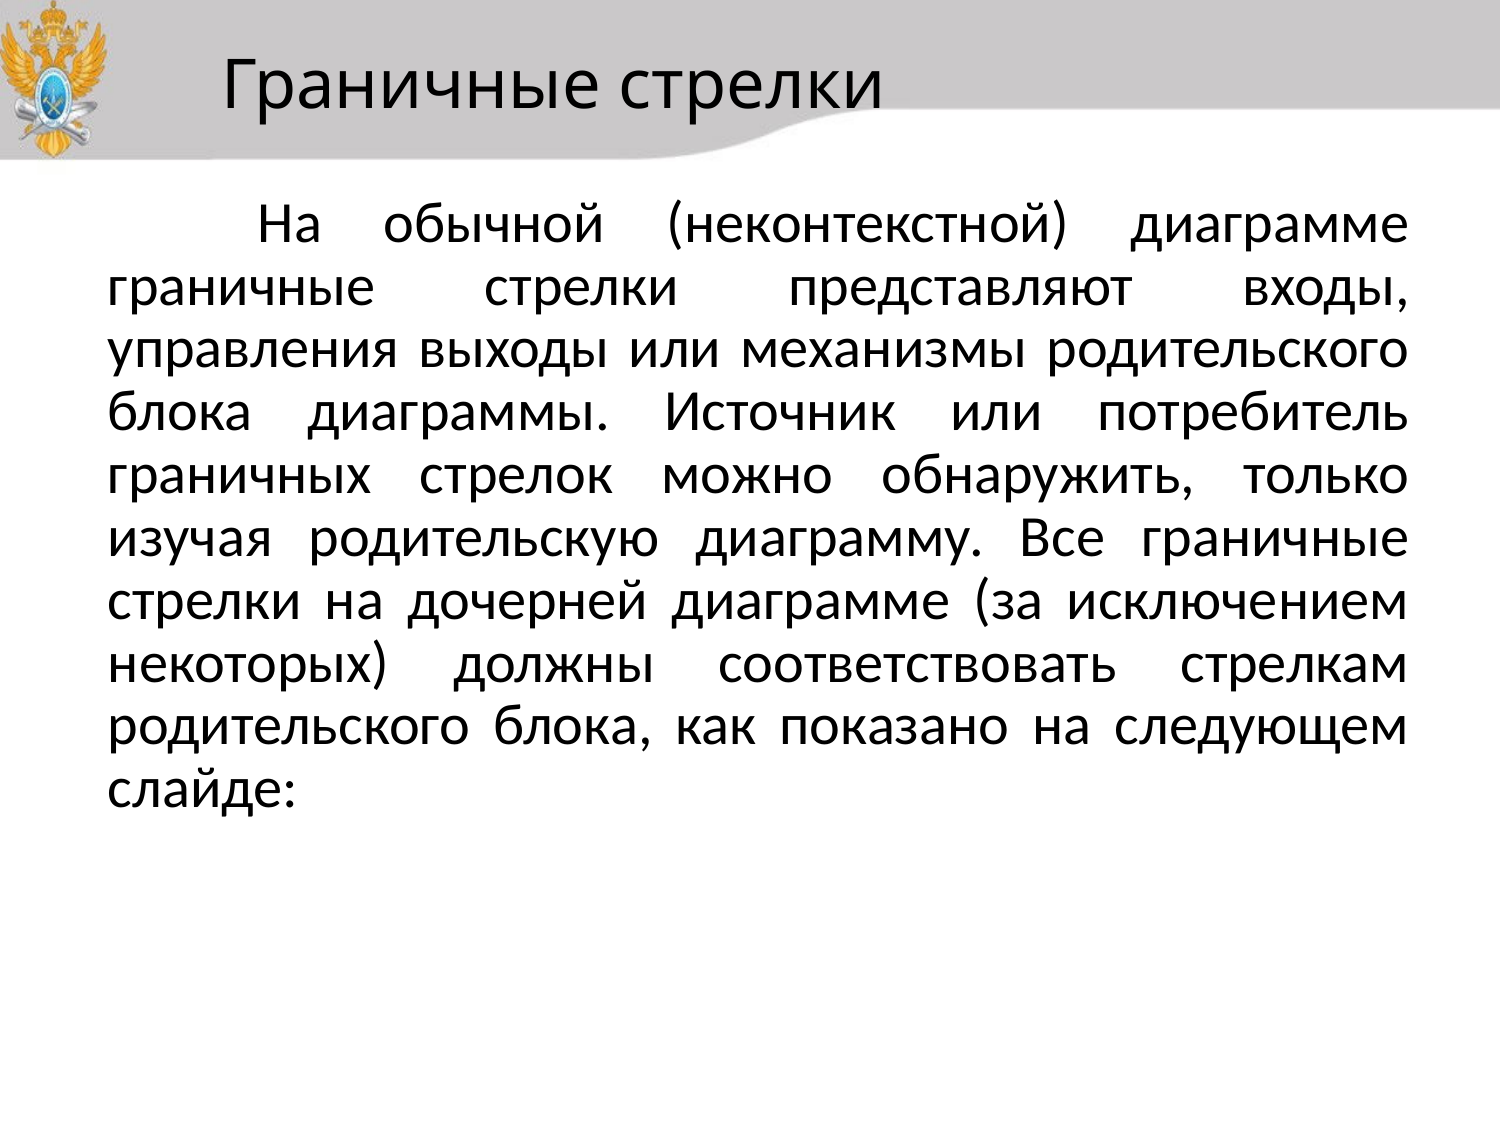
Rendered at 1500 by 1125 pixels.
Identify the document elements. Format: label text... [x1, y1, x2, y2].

title Граничные стрелки [206, 0, 1500, 175]
list На обычной (неконтекстной) диаграмме граничные стрелки представляют входы, управления выходы или механизмы родительского блока диаграммы. Источник или потребитель граничных стрелок можно обнаружить, только изучая родительскую диаграмму. Все граничные стрелки на дочерней диаграмме (за исключением некоторых) должны соответствовать стрелкам родительского блока, как показано на следующем слайде: [75, 184, 1425, 1079]
picture [0, 0, 1500, 1125]
